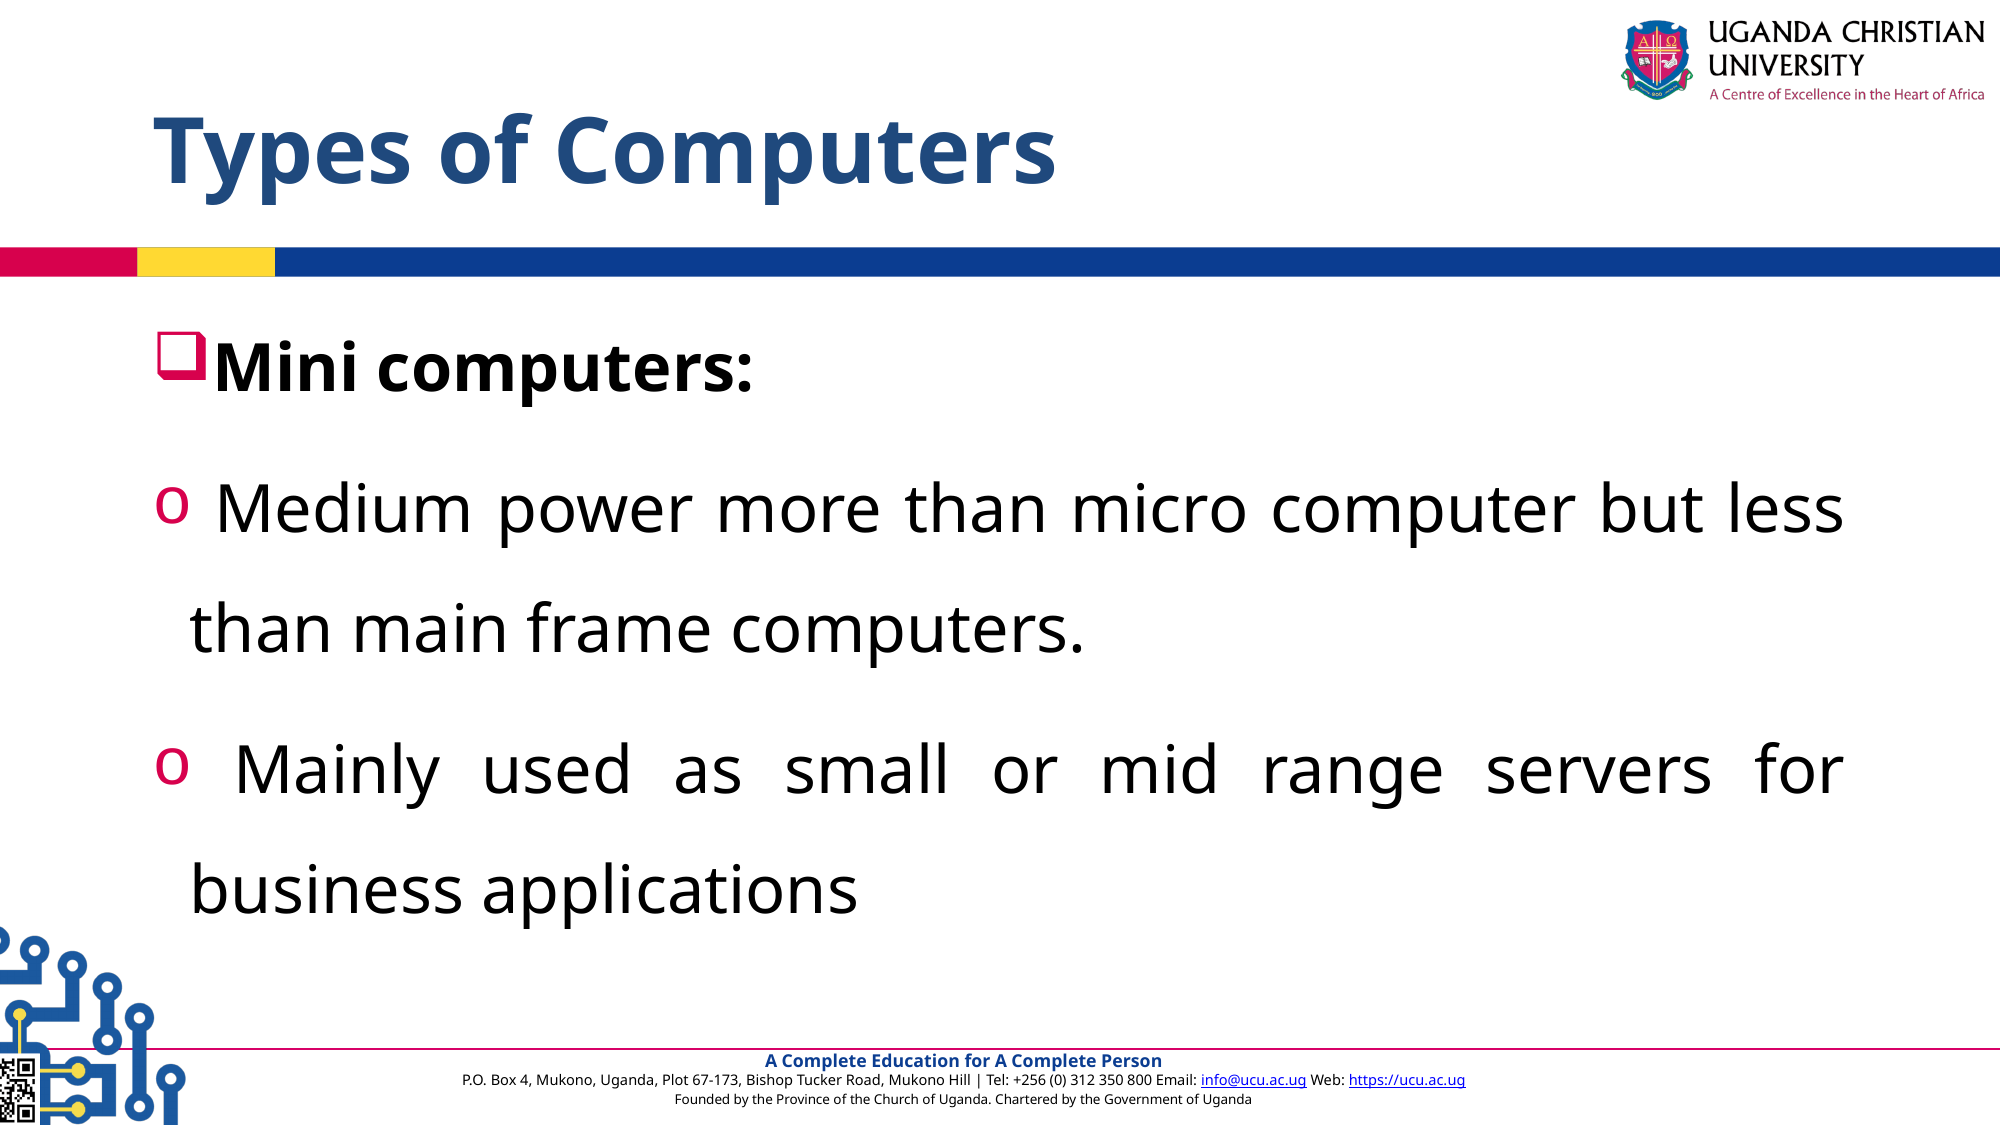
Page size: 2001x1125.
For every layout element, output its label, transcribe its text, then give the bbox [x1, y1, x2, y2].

picture [0, 887, 191, 1125]
list Mini computers: Medium power more than micro computer but less than main frame computers. Mainly used as small or mid range servers for business applications [137, 276, 1863, 1014]
picture [1603, 0, 2000, 121]
title Types of Computers [137, 59, 1863, 248]
